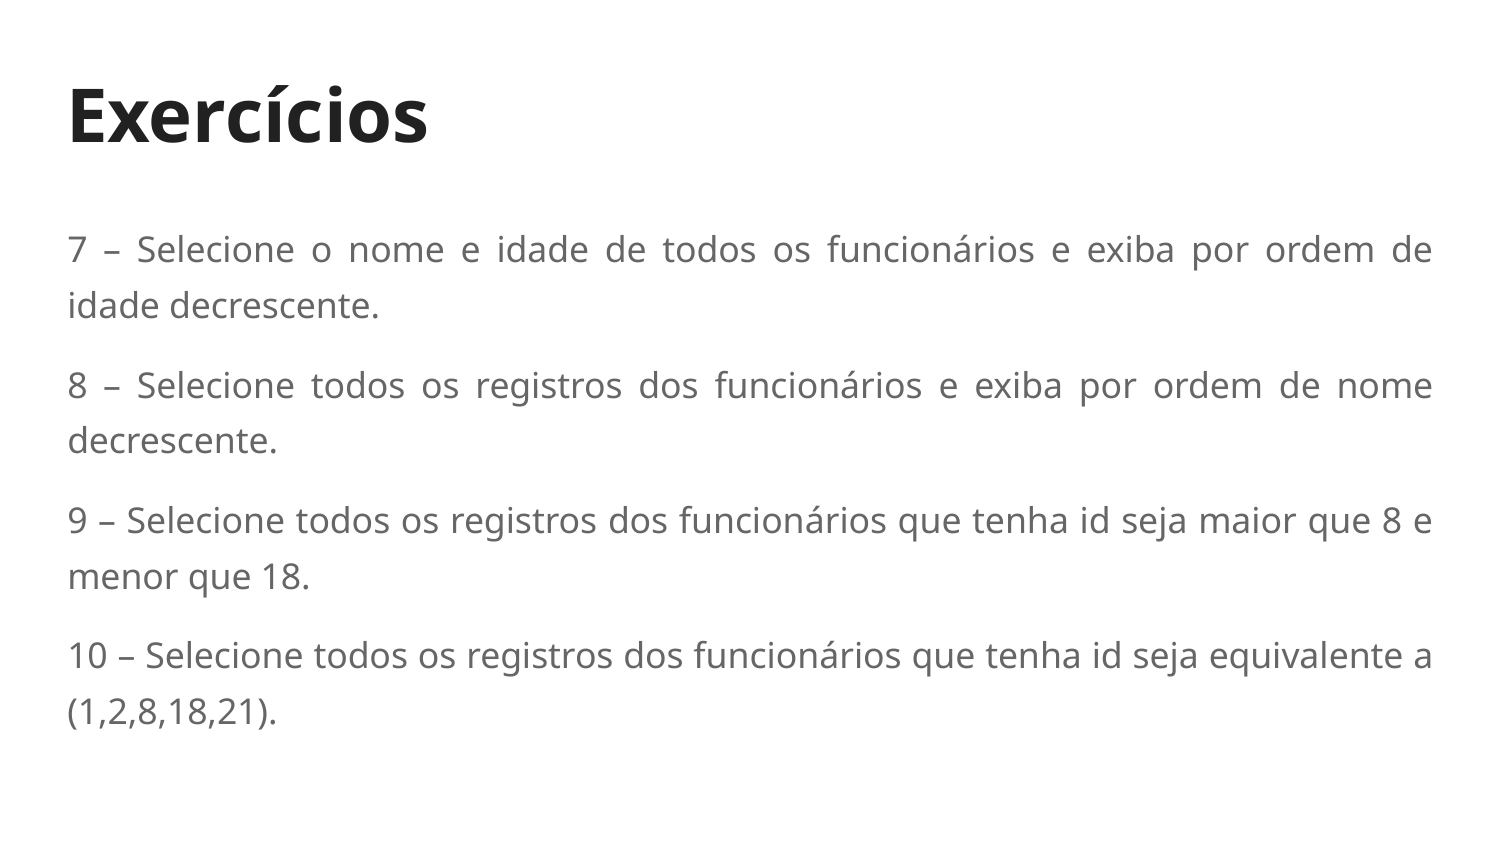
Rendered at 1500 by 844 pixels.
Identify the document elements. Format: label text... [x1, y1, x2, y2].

title Exercícios [51, 48, 1449, 180]
list 7 – Selecione o nome e idade de todos os funcionários e exiba por ordem de idade decrescente. 8 – Selecione todos os registros dos funcionários e exiba por ordem de nome decrescente. 9 – Selecione todos os registros dos funcionários que tenha id seja maior que 8 e menor que 18. 10 – Selecione todos os registros dos funcionários que tenha id seja equivalente a (1,2,8,18,21). [52, 202, 1450, 751]
